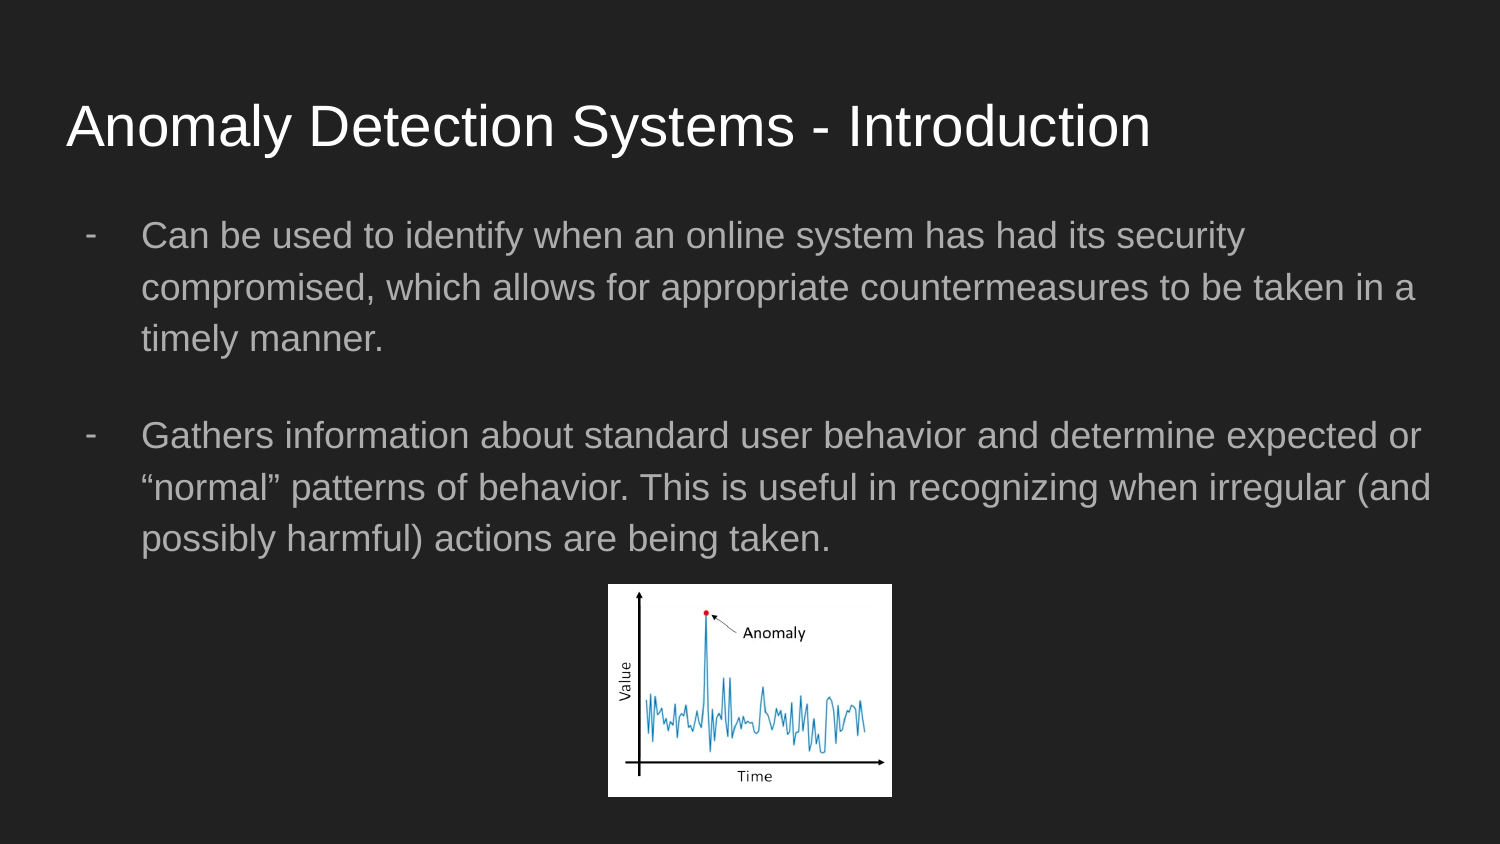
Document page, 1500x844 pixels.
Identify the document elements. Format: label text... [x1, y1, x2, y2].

list Can be used to identify when an online system has had its security compromised, which allows for appropriate countermeasures to be taken in a timely manner. Gathers information about standard user behavior and determine expected or “normal” patterns of behavior. This is useful in recognizing when irregular (and possibly harmful) actions are being taken. [51, 189, 1449, 750]
title Anomaly Detection Systems - Introduction [51, 72, 1449, 167]
picture [608, 584, 892, 797]
